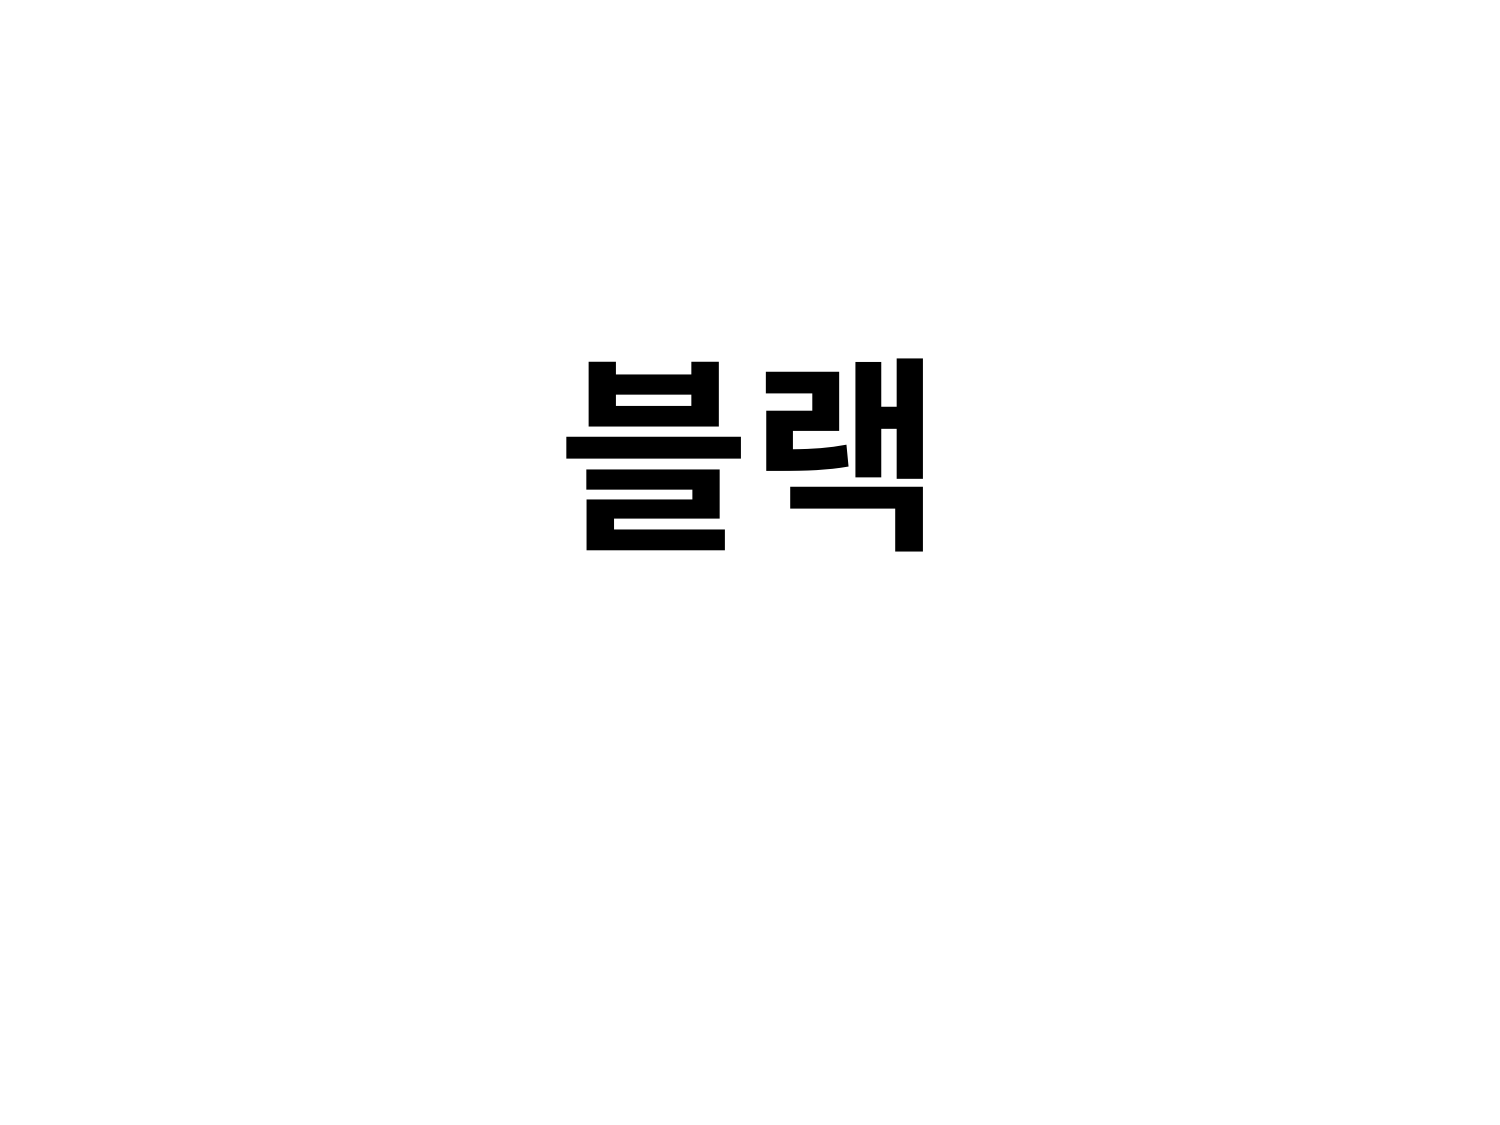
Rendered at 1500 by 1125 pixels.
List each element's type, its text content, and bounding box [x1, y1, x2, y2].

text_box 블랙 [543, 317, 957, 583]
